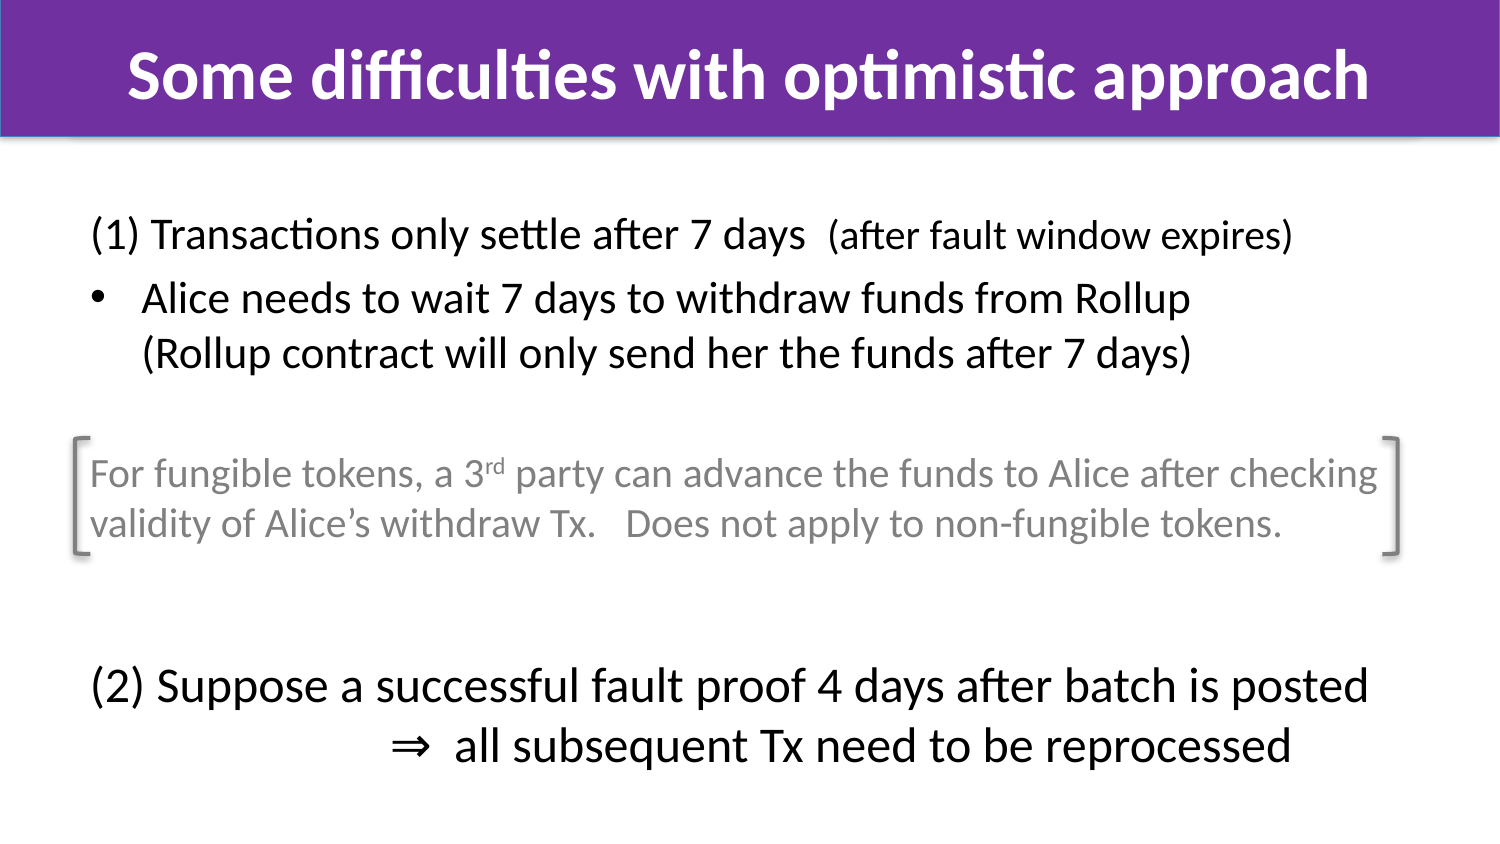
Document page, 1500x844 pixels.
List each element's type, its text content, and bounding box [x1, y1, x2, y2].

list (1) Transactions only settle after 7 days (after fault window expires) Alice needs to wait 7 days to withdraw funds from Rollup (Rollup contract will only send her the funds after 7 days) [74, 196, 1476, 423]
text_box (2) Suppose a successful fault proof 4 days after batch is posted ⇒ all subsequent Tx need to be reprocessed [74, 645, 1476, 780]
title Some difficulties with optimistic approach [75, 20, 1425, 123]
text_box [74, 437, 1457, 555]
